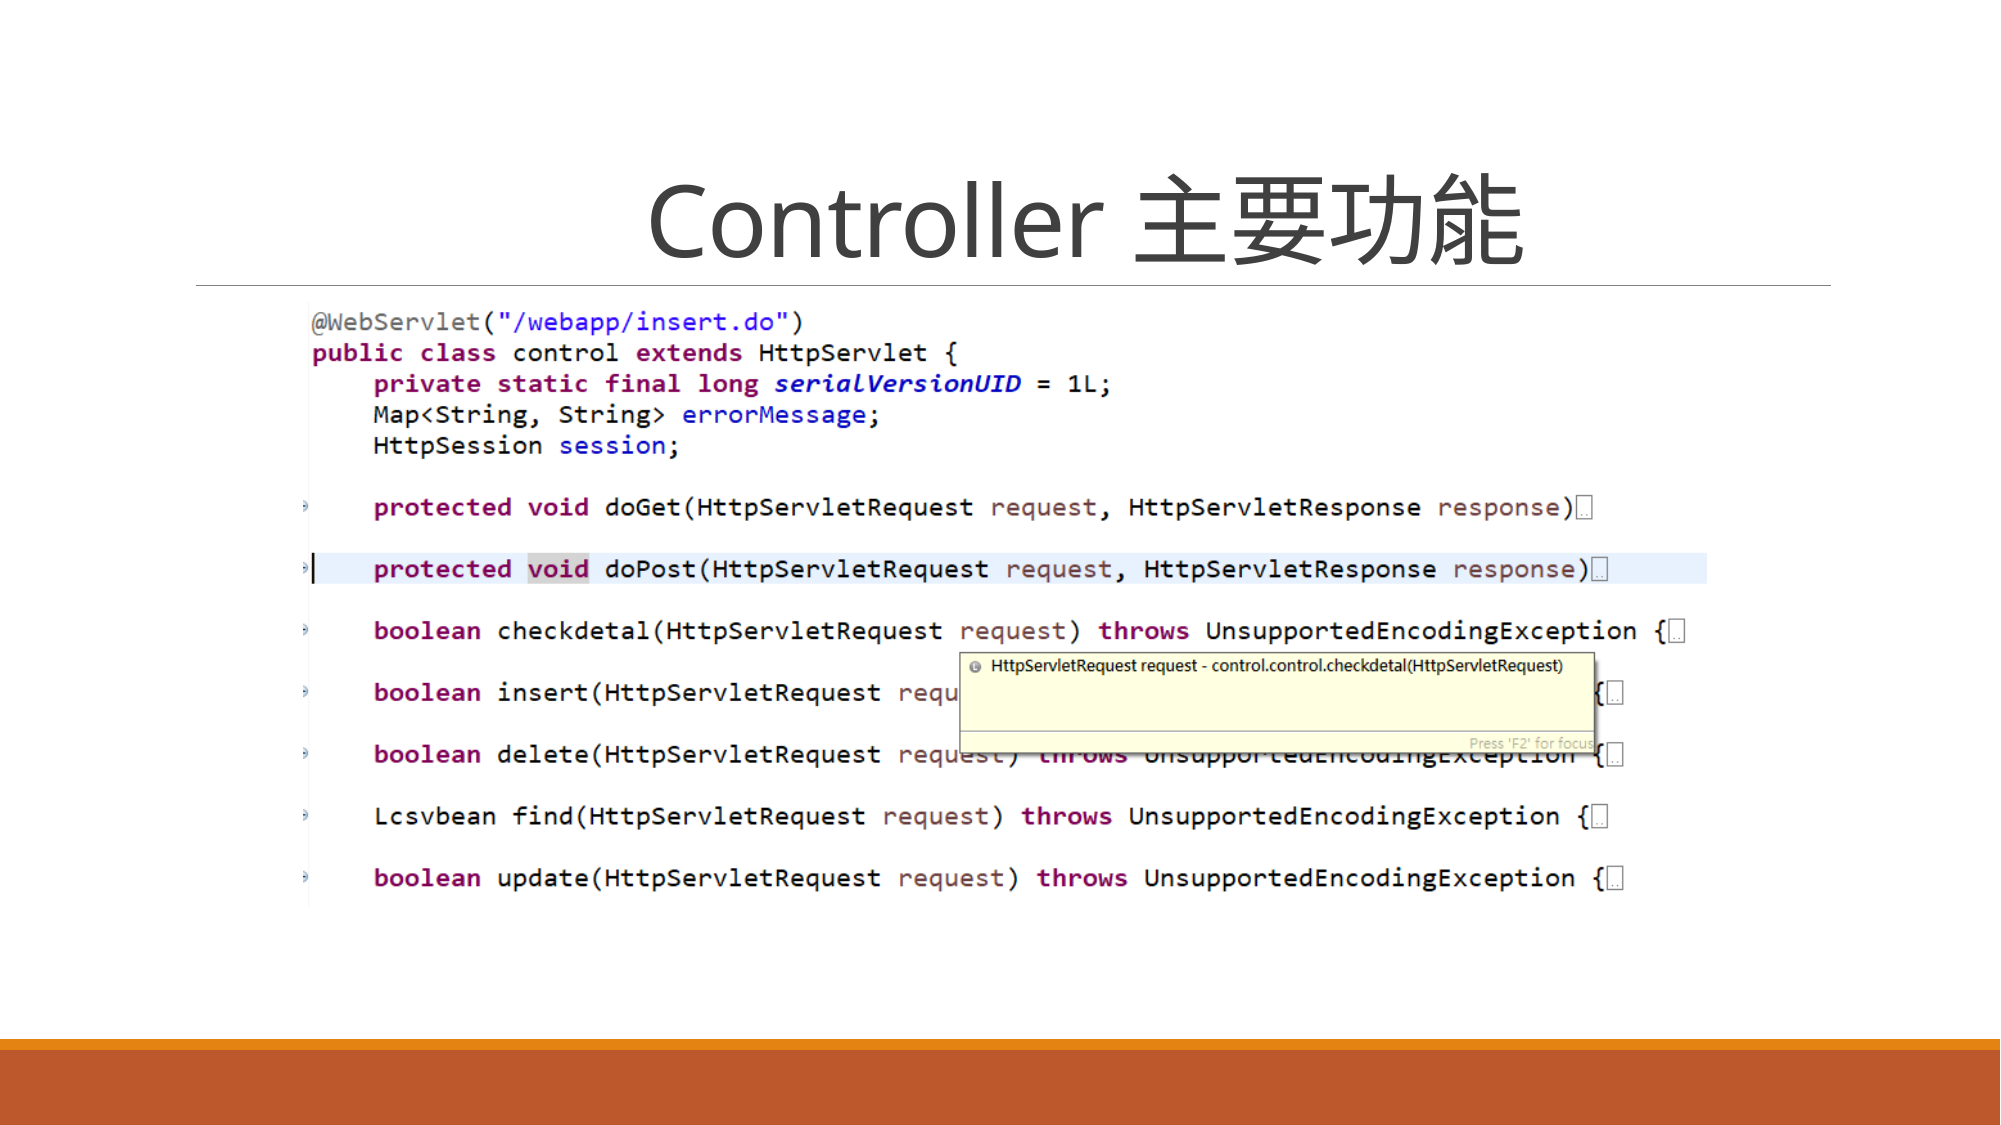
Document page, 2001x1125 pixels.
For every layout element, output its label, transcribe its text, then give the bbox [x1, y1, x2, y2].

title Controller主要功能 [180, 47, 1830, 285]
picture [302, 302, 1708, 907]
